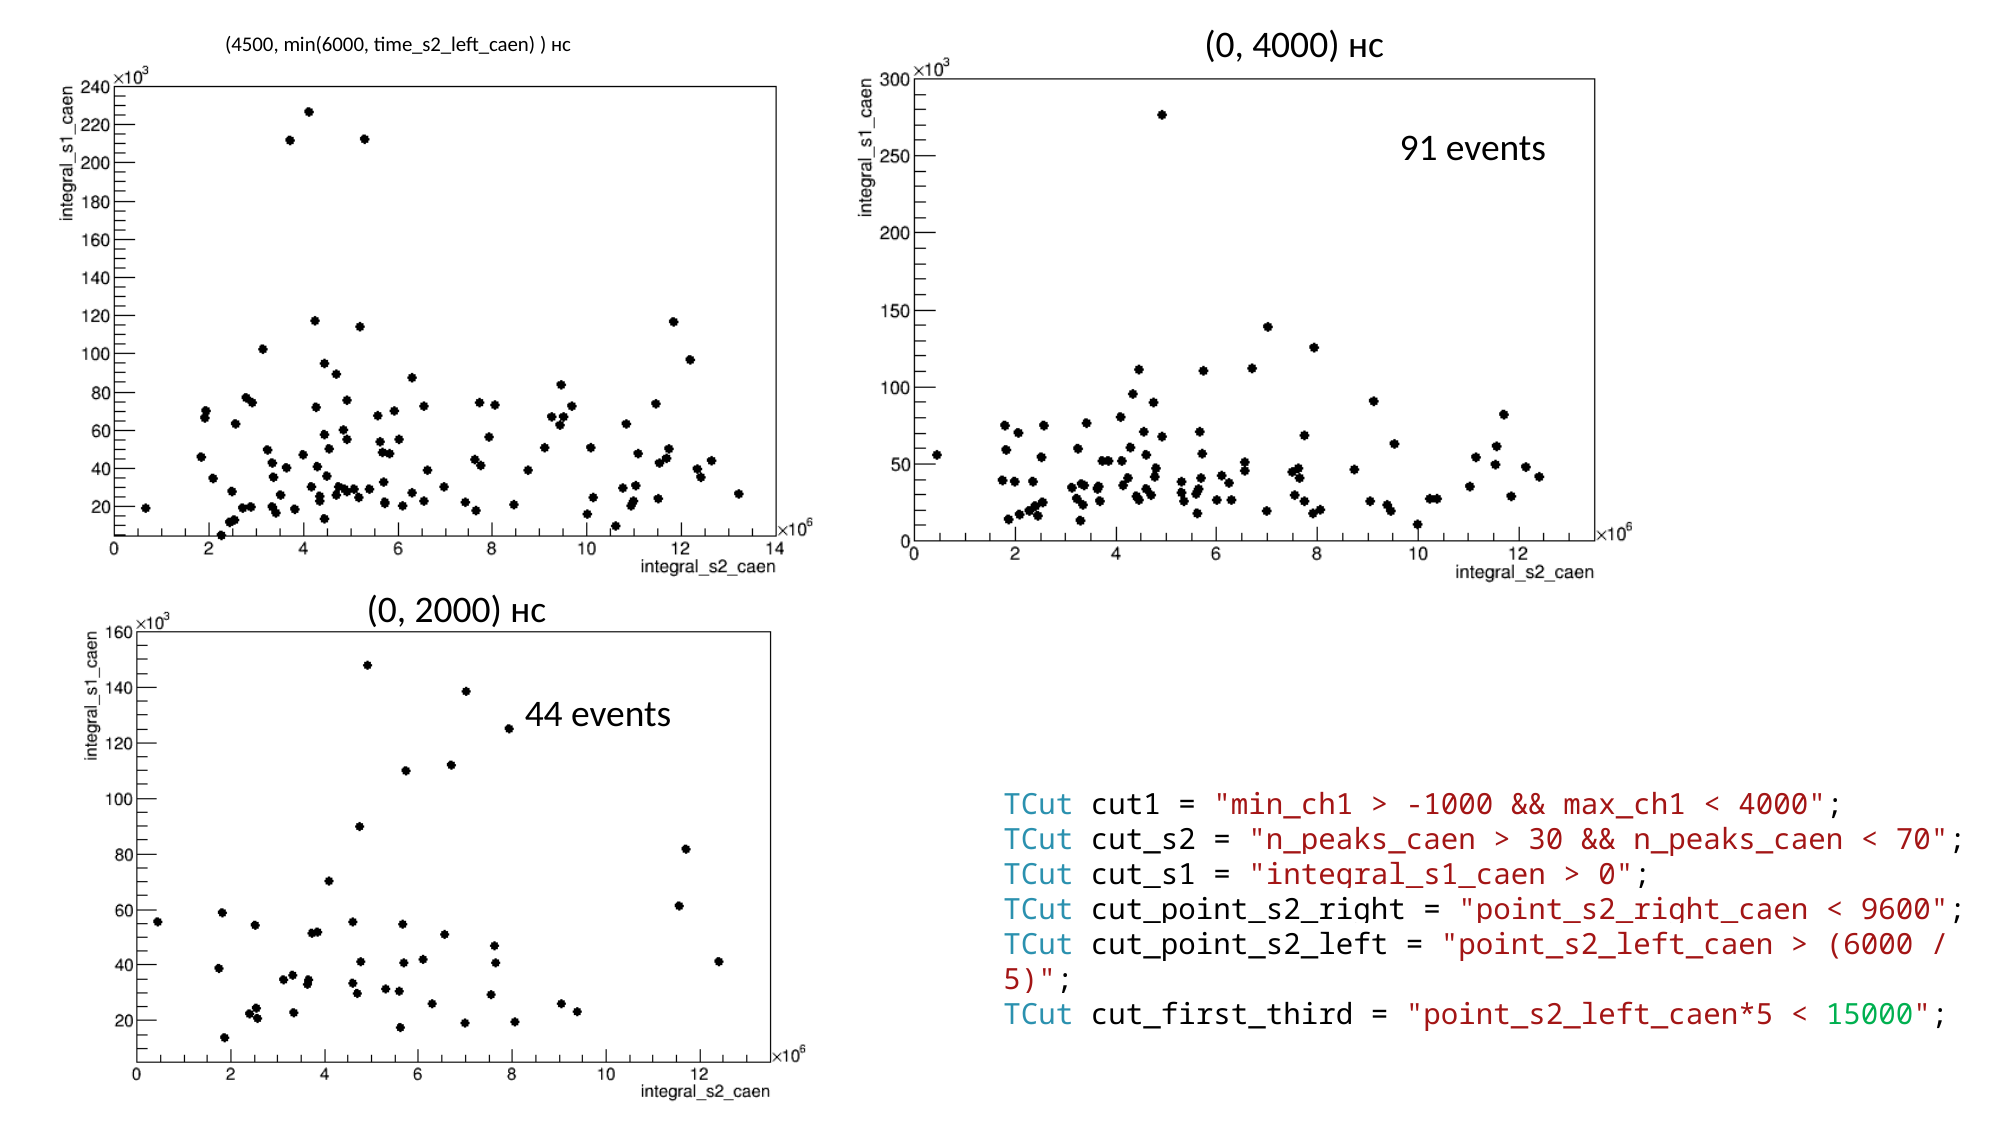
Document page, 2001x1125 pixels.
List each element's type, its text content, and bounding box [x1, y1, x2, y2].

text_box (4500, min(6000, time_s2_left_caen) ) нс [210, 23, 620, 54]
picture [74, 604, 812, 1106]
picture [847, 54, 1638, 583]
text_box (0, 2000) нс [351, 583, 570, 604]
text_box (0, 4000) нс [1189, 12, 1408, 54]
picture [44, 54, 823, 583]
text_box TCut cut1 = "min_ch1 > -1000 && max_ch1 < 4000"; TCut cut_s2 = "n_peaks_caen > 30 && n_peaks_caen < 70"; TCut cut_s1 = "integral_s1_caen > 0"; TCut cut_point_s2_right = "point_s2_right_caen < 9600"; TCut cut_point_s2_left = "point_s2_left_caen > (6000 / 5)"; TCut cut_first_third = "point_s2_left_caen*5 < 15000"; [988, 778, 2000, 1038]
